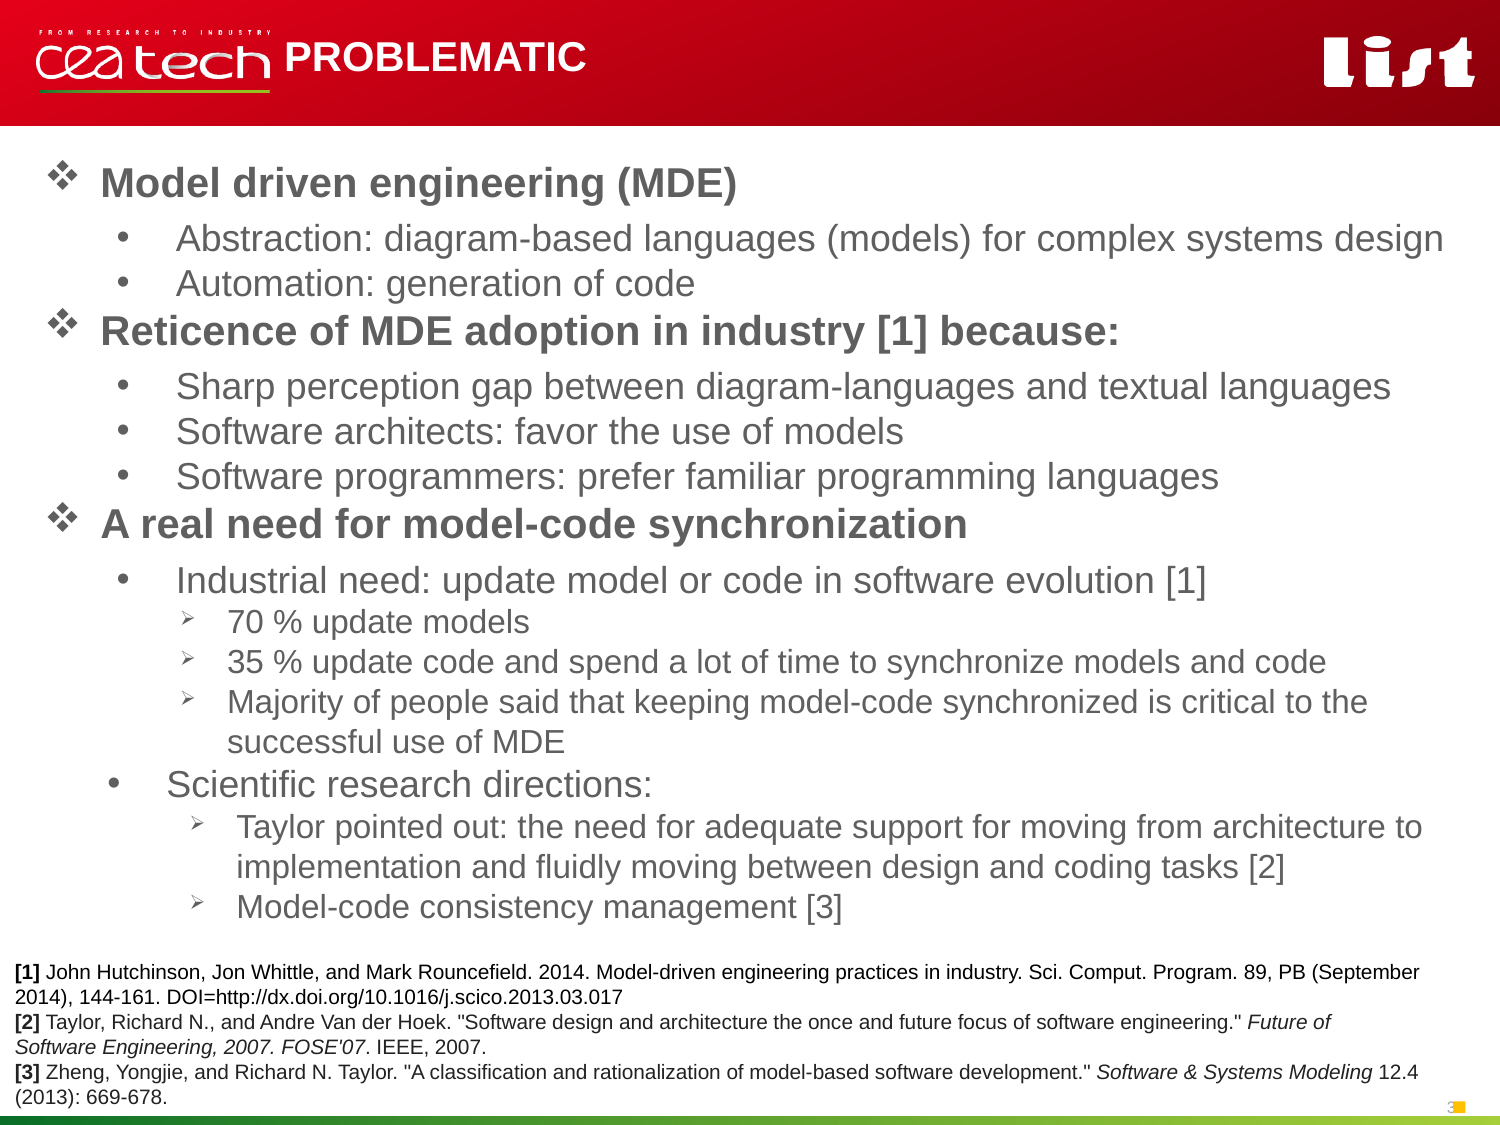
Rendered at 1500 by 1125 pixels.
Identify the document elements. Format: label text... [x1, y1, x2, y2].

text_box PROBLEMATIC [269, 22, 1473, 150]
list Model driven engineering (MDE) Abstraction: diagram-based languages (models) for complex systems design Automation: generation of code Reticence of MDE adoption in industry [1] because: Sharp perception gap between diagram-languages and textual languages Software architects: favor the use of models Software programmers: prefer familiar programming languages A real need for model-code synchronization Industrial need: update model or code in software evolution [1] 70 % update models 35 % update code and spend a lot of time to synchronize models and code Majority of people said that keeping model-code synchronized is critical to the successful use of MDE Scientific research directions: Taylor pointed out: the need for adequate support for moving from architecture to implementation and fluidly moving between design and coding tasks [2] Model-code consistency management [3] [29, 148, 1473, 916]
picture [36, 30, 269, 93]
text_box [1] John Hutchinson, Jon Whittle, and Mark Rouncefield. 2014. Model-driven engineering practices in industry. Sci. Comput. Program. 89, PB (September 2014), 144-161. DOI=http://dx.doi.org/10.1016/j.scico.2013.03.017 [2] Taylor, Richard N., and Andre Van der Hoek. "Software design and architecture the once and future focus of software engineering." Future of Software Engineering, 2007. FOSE'07. IEEE, 2007. [3] Zheng, Yongjie, and Richard N. Taylor. "A classification and rationalization of model-based software development." Software & Systems Modeling 12.4 (2013): 669-678. [0, 951, 1442, 1116]
